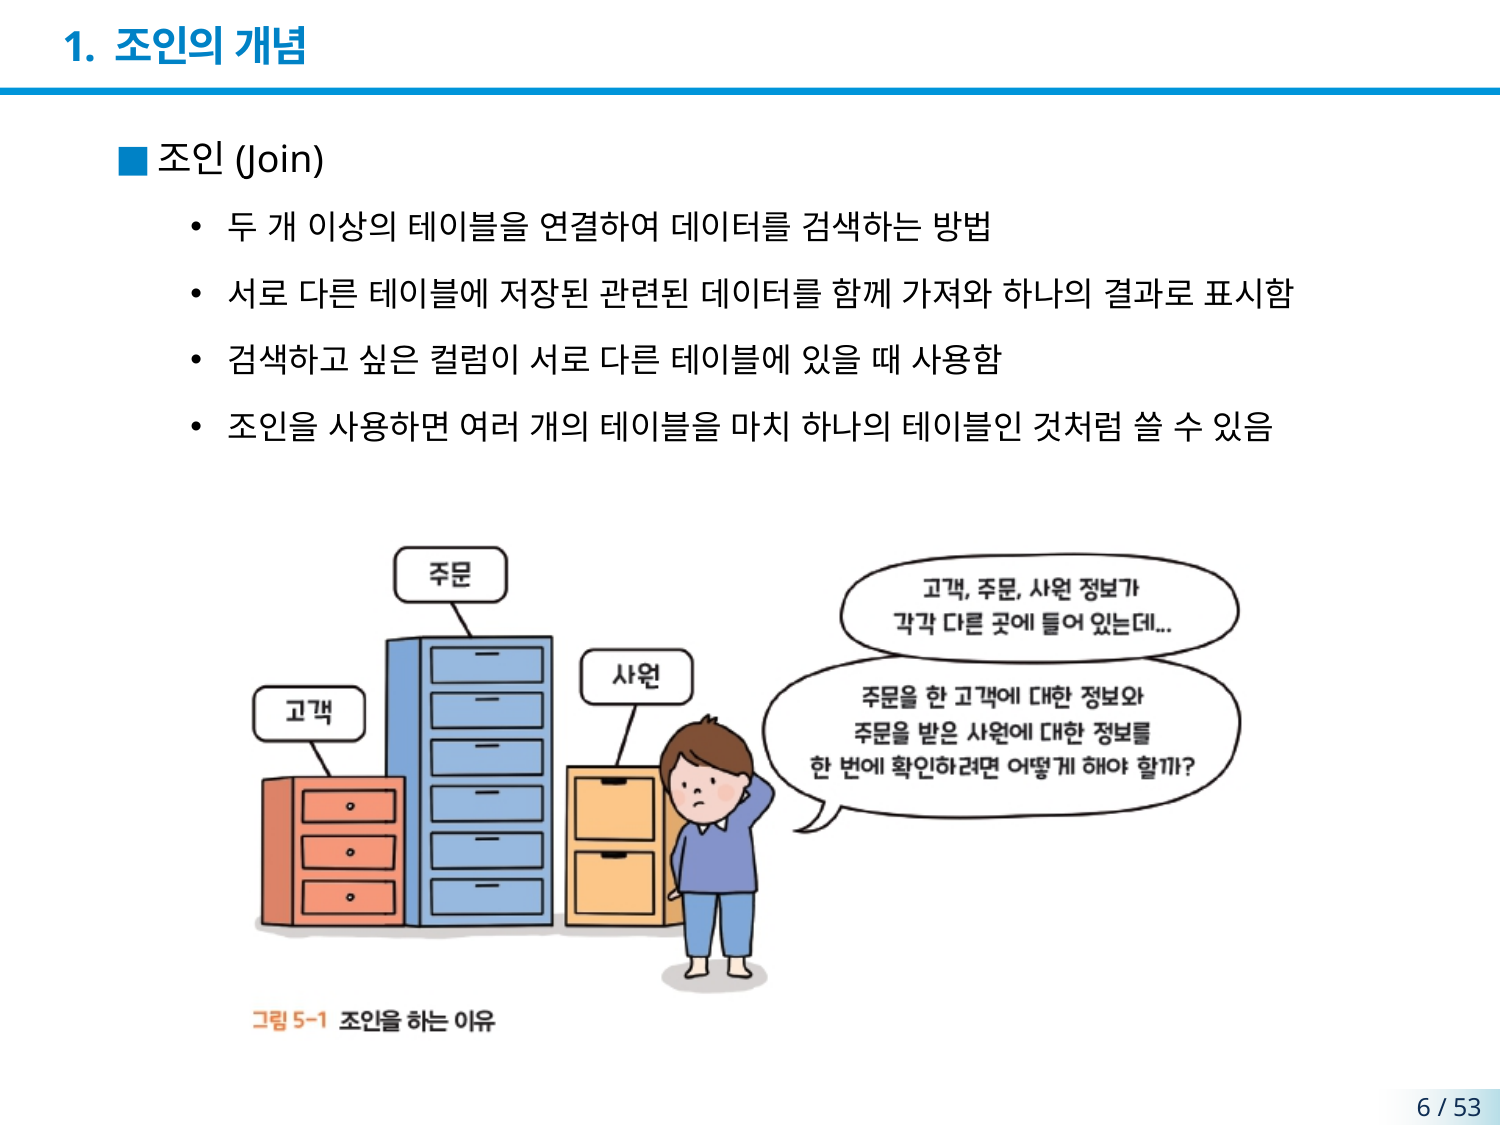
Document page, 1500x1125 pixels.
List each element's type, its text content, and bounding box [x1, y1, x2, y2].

title 1. 조인의 개념 [47, 5, 1325, 84]
picture [248, 540, 1251, 1041]
list 조인(Join) 두 개 이상의 테이블을 연결하여 데이터를 검색하는 방법 서로 다른 테이블에 저장된 관련된 데이터를 함께 가져와 하나의 결과로 표시함 검색하고 싶은 컬럼이 서로 다른 테이블에 있을 때 사용함 조인을 사용하면 여러 개의 테이블을 마치 하나의 테이블인 것처럼 쓸 수 있음 [100, 127, 1459, 1050]
